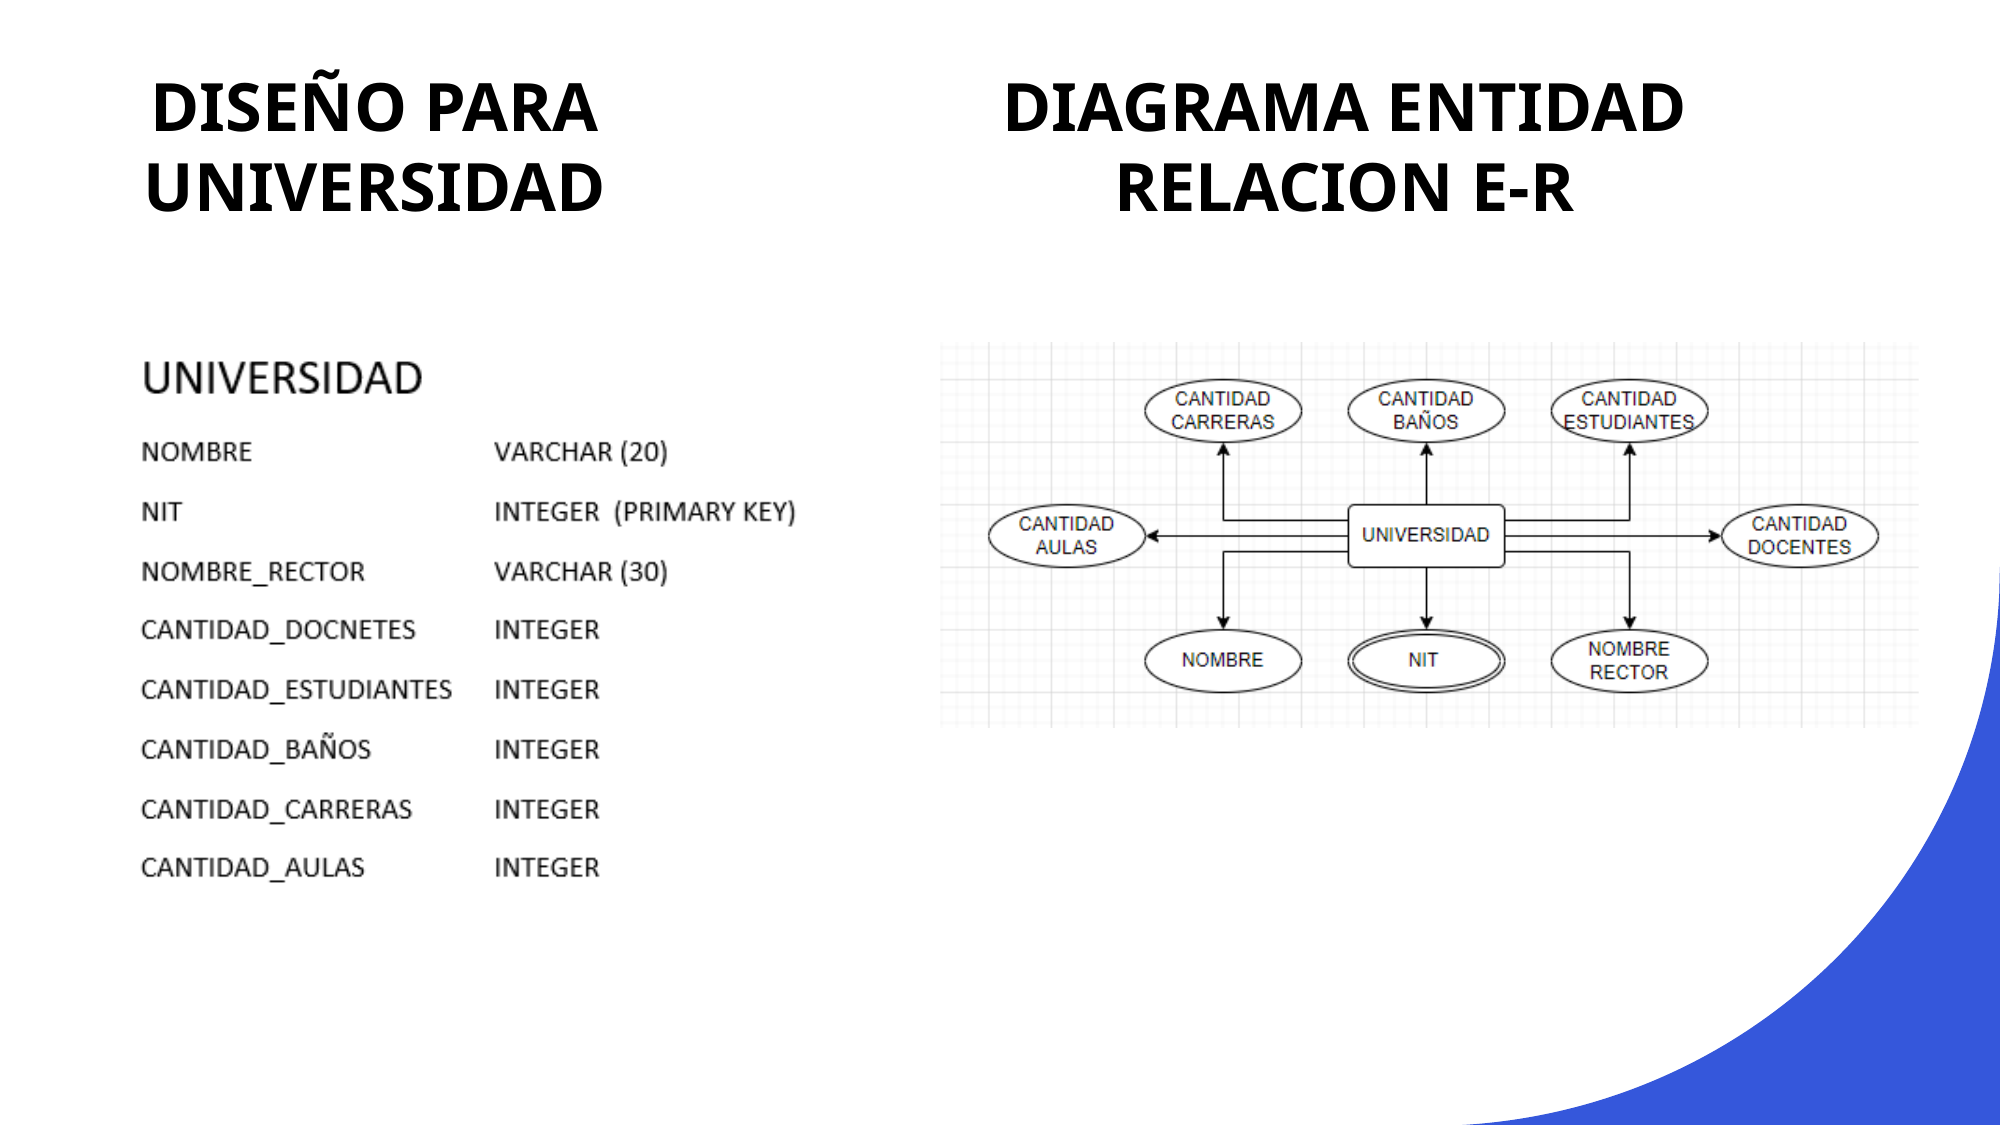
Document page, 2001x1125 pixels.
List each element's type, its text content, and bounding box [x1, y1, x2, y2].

picture [940, 342, 1919, 728]
picture [123, 314, 815, 907]
text_box DIAGRAMA ENTIDAD RELACION E-R [969, 56, 1720, 232]
text_box DISEÑO PARA UNIVERSIDAD [0, 56, 750, 232]
